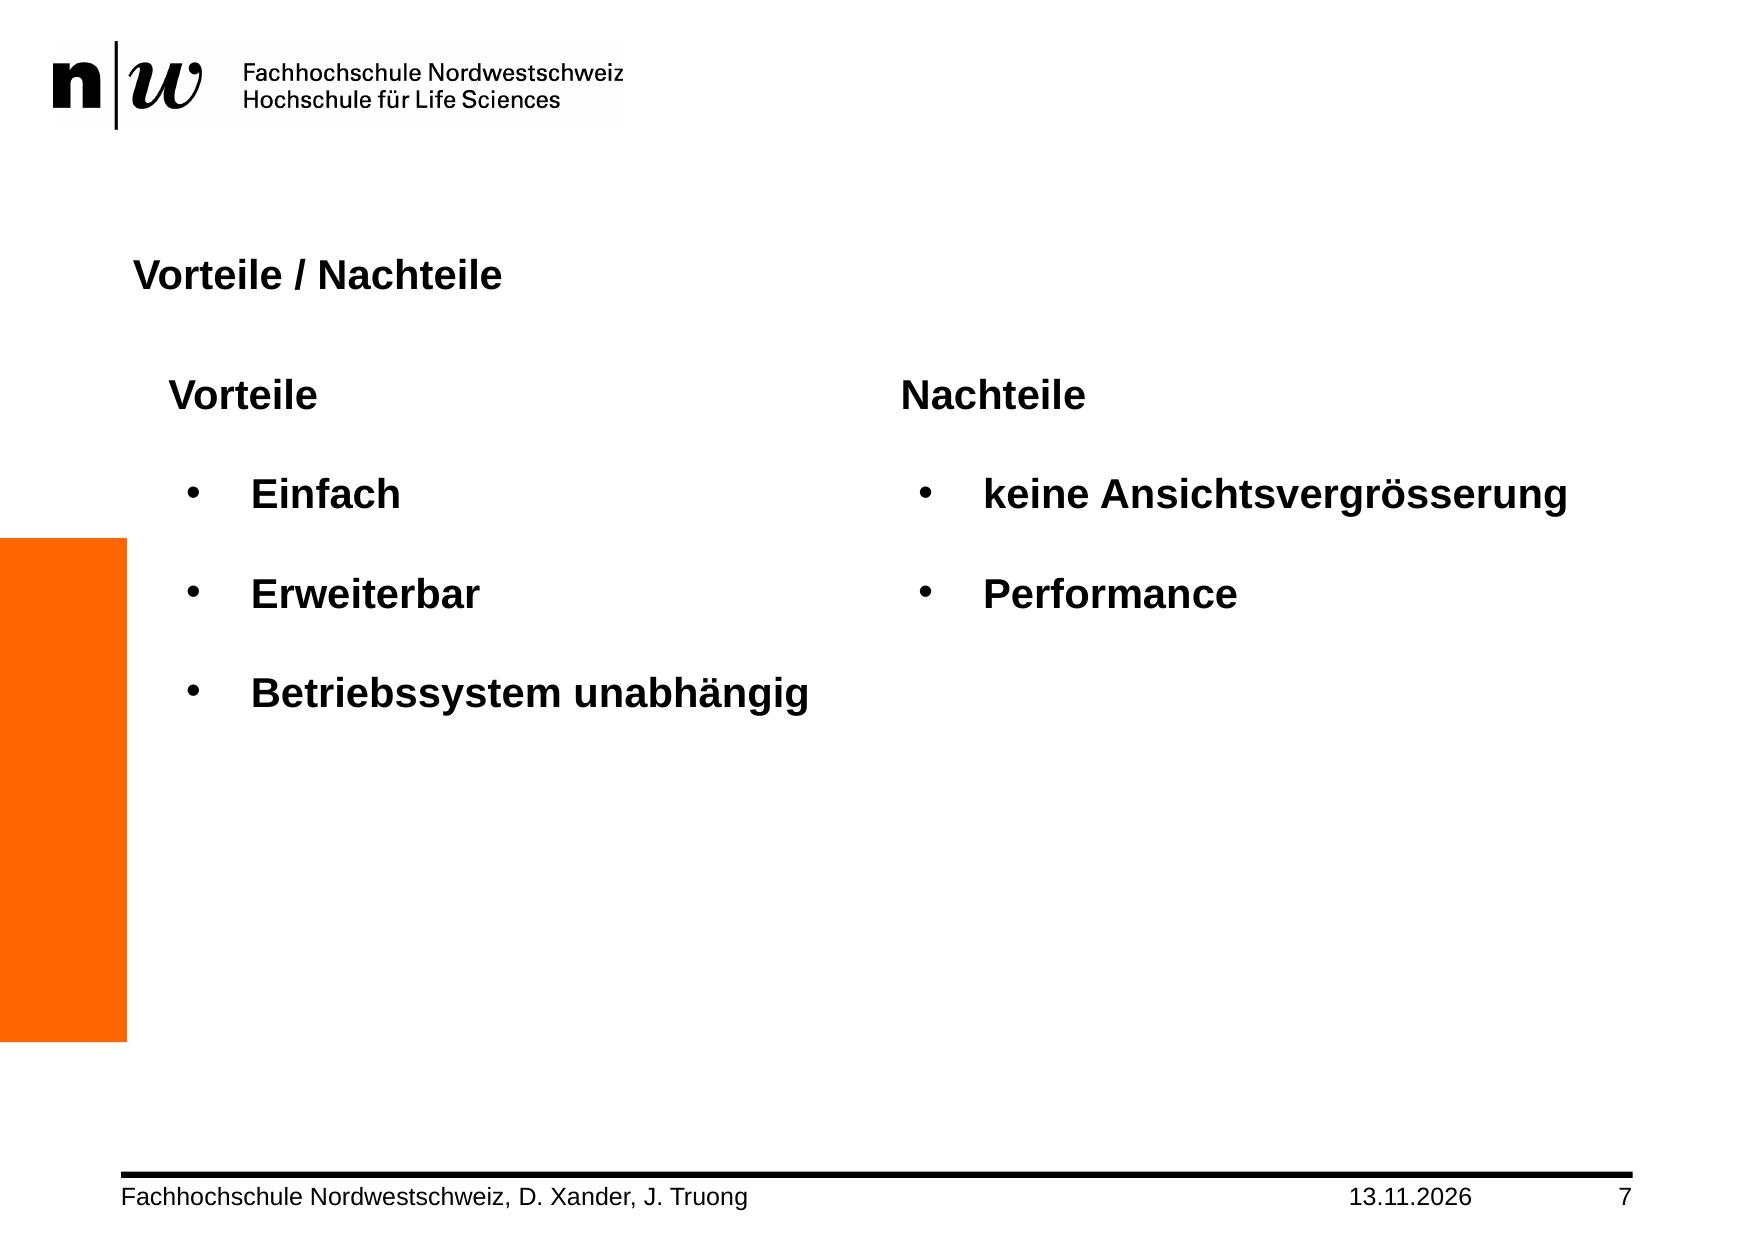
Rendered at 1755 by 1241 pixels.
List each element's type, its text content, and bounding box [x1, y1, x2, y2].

slide_number 7 [1490, 1180, 1633, 1211]
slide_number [1349, 1180, 1490, 1211]
list Nachteile keine Ansichtsvergrösserung Performance [900, 360, 1633, 1093]
picture [53, 41, 623, 130]
text_box [0, 538, 127, 1043]
footer Fachhochschule Nordwestschweiz, D. Xander, J. Truong [120, 1180, 1349, 1211]
title Vorteile / Nachteile [132, 247, 1633, 308]
list Vorteile Einfach Erweiterbar Betriebssystem unabhängig [168, 360, 865, 1093]
